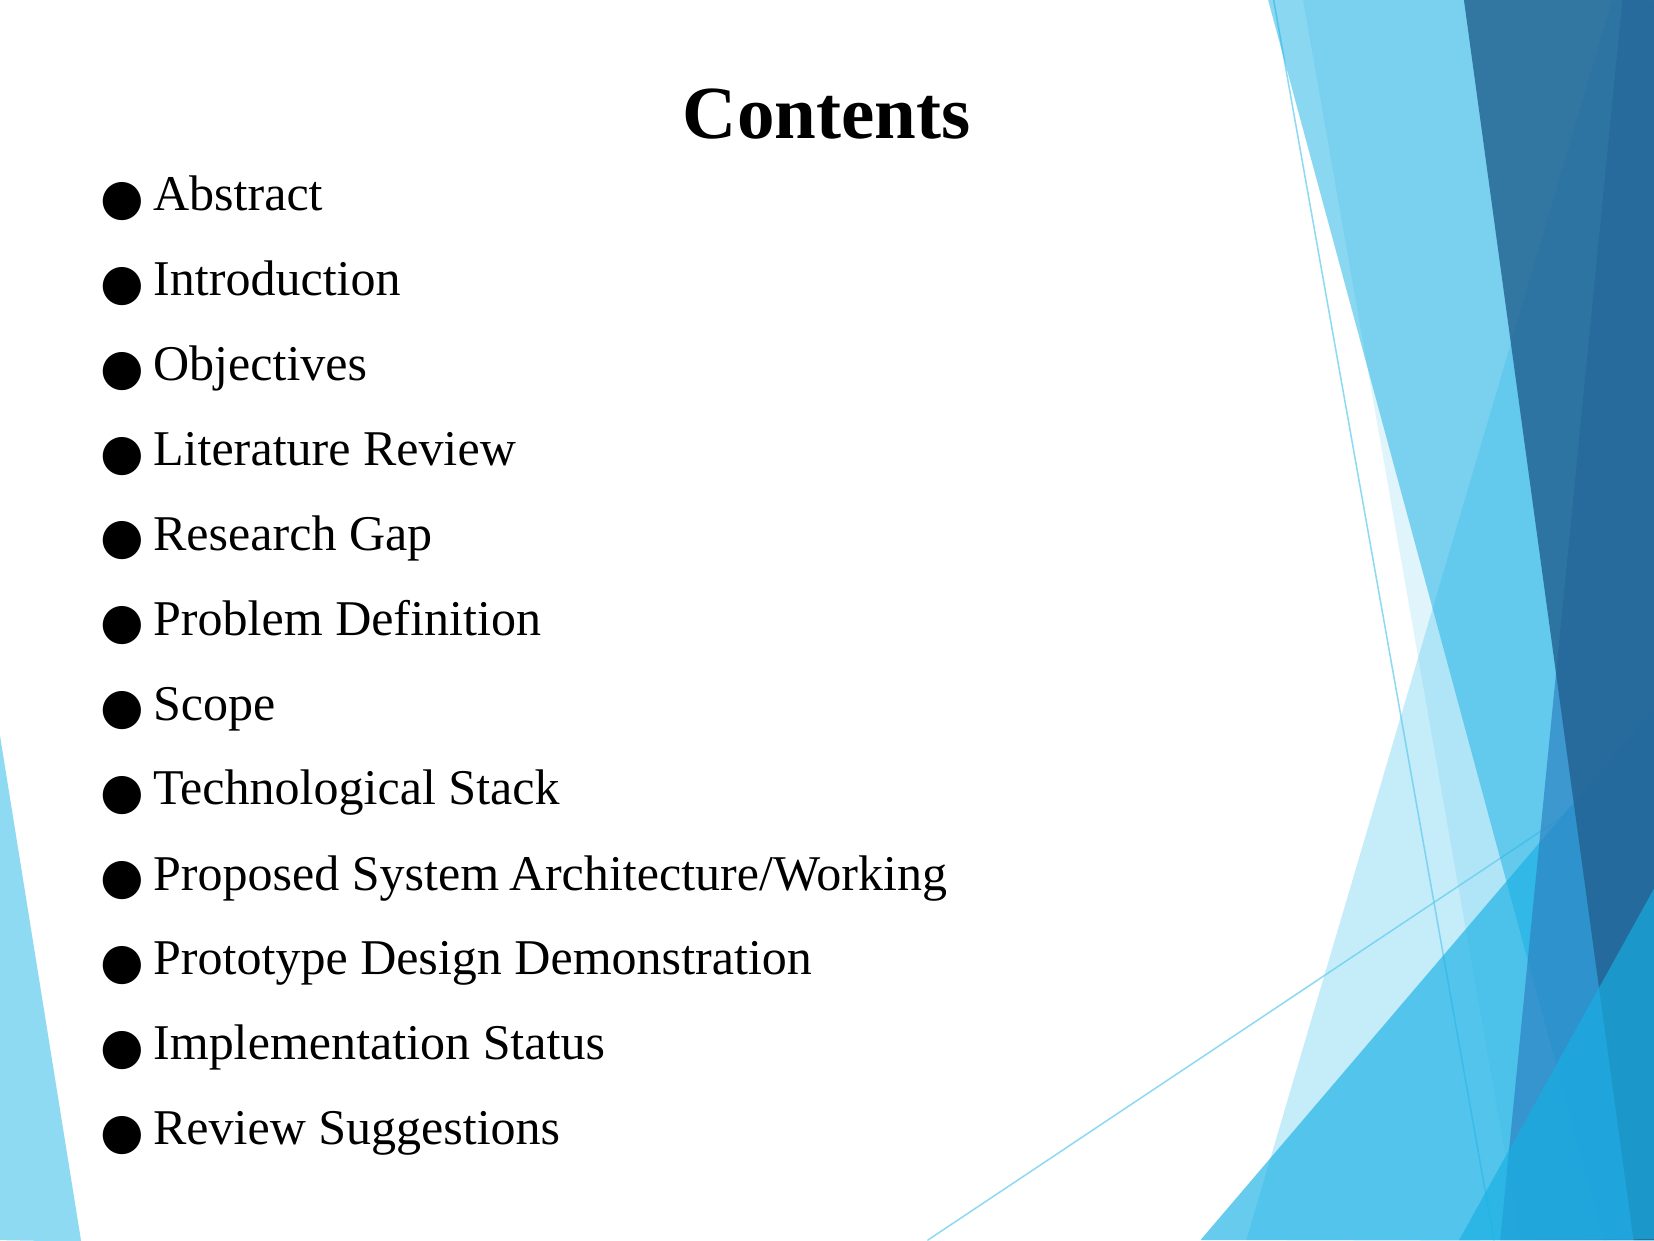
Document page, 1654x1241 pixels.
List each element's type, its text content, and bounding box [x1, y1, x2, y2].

text_box Abstract Introduction Objectives Literature Review Research Gap Problem Definition Scope Technological Stack Proposed System Architecture/Working Prototype Design Demonstration Implementation Status Review Suggestions [82, 162, 1613, 1194]
text_box Contents [82, 23, 1571, 162]
